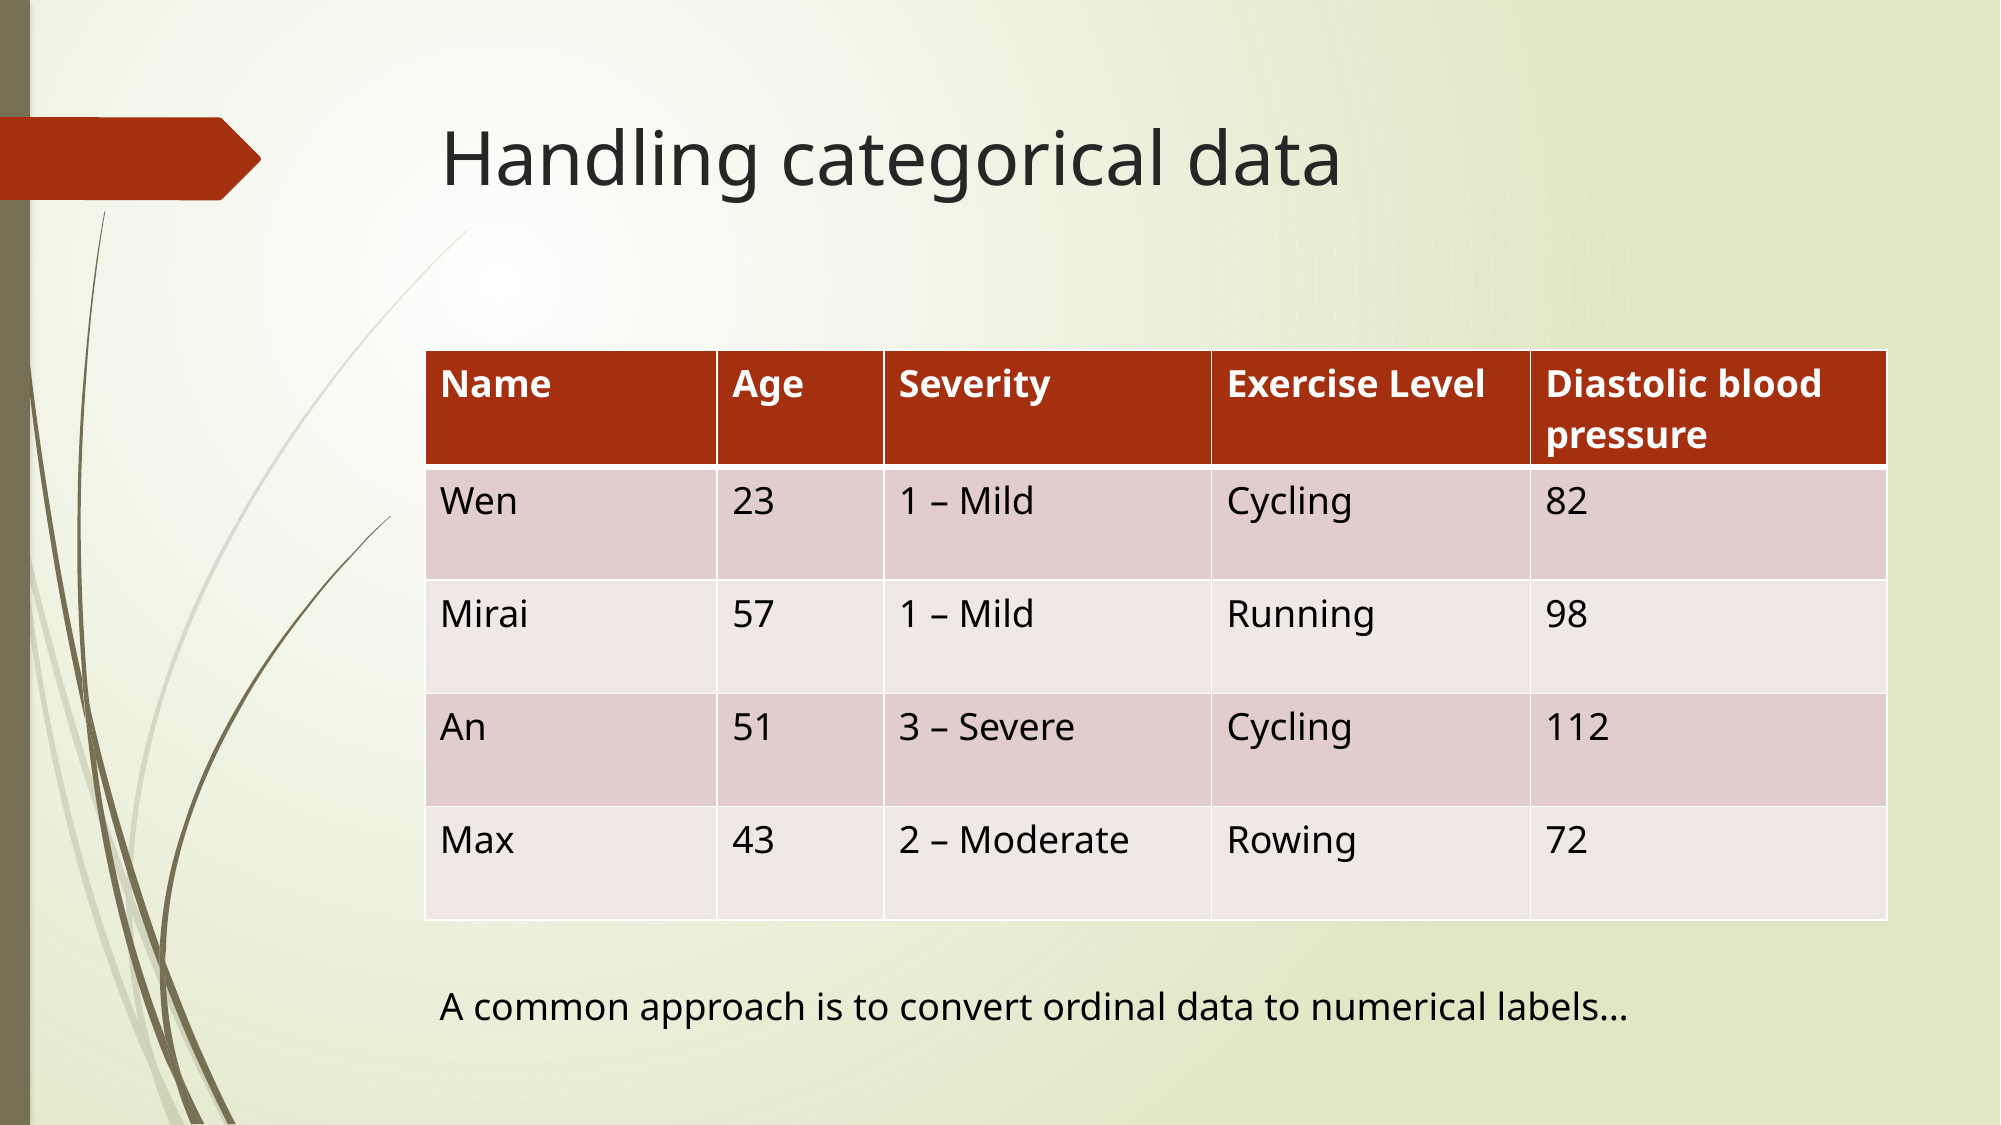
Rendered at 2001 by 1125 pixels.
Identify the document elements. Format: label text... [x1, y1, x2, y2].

table_cell 1 – Mild [885, 470, 1211, 579]
table_cell 43 [718, 807, 883, 919]
table_cell 112 [1531, 694, 1886, 806]
table_cell 57 [718, 581, 883, 693]
table_cell 23 [718, 470, 883, 579]
table_cell Max [426, 807, 716, 919]
table_header Name [426, 351, 716, 464]
table_cell 51 [718, 694, 883, 806]
table_header Diastolic blood pressure [1531, 351, 1886, 464]
table_header Exercise Level [1212, 351, 1530, 464]
table_cell 2 – Moderate [885, 807, 1211, 919]
table_cell Mirai [426, 581, 716, 693]
table_cell 72 [1531, 807, 1886, 919]
table_header Age [718, 351, 883, 464]
table_cell Wen [426, 470, 716, 579]
table_cell Cycling [1212, 470, 1530, 579]
table_cell 1 – Mild [885, 581, 1211, 693]
table_cell 98 [1531, 581, 1886, 693]
table_cell An [426, 694, 716, 806]
table_cell 3 – Severe [885, 694, 1211, 806]
table_cell 82 [1531, 470, 1886, 579]
text_box A common approach is to convert ordinal data to numerical labels… [424, 975, 1869, 1036]
table_header Severity [885, 351, 1211, 464]
title Handling categorical data [425, 102, 1888, 313]
table_cell Cycling [1212, 694, 1530, 806]
table_cell Rowing [1212, 807, 1530, 919]
table_cell Running [1212, 581, 1530, 693]
